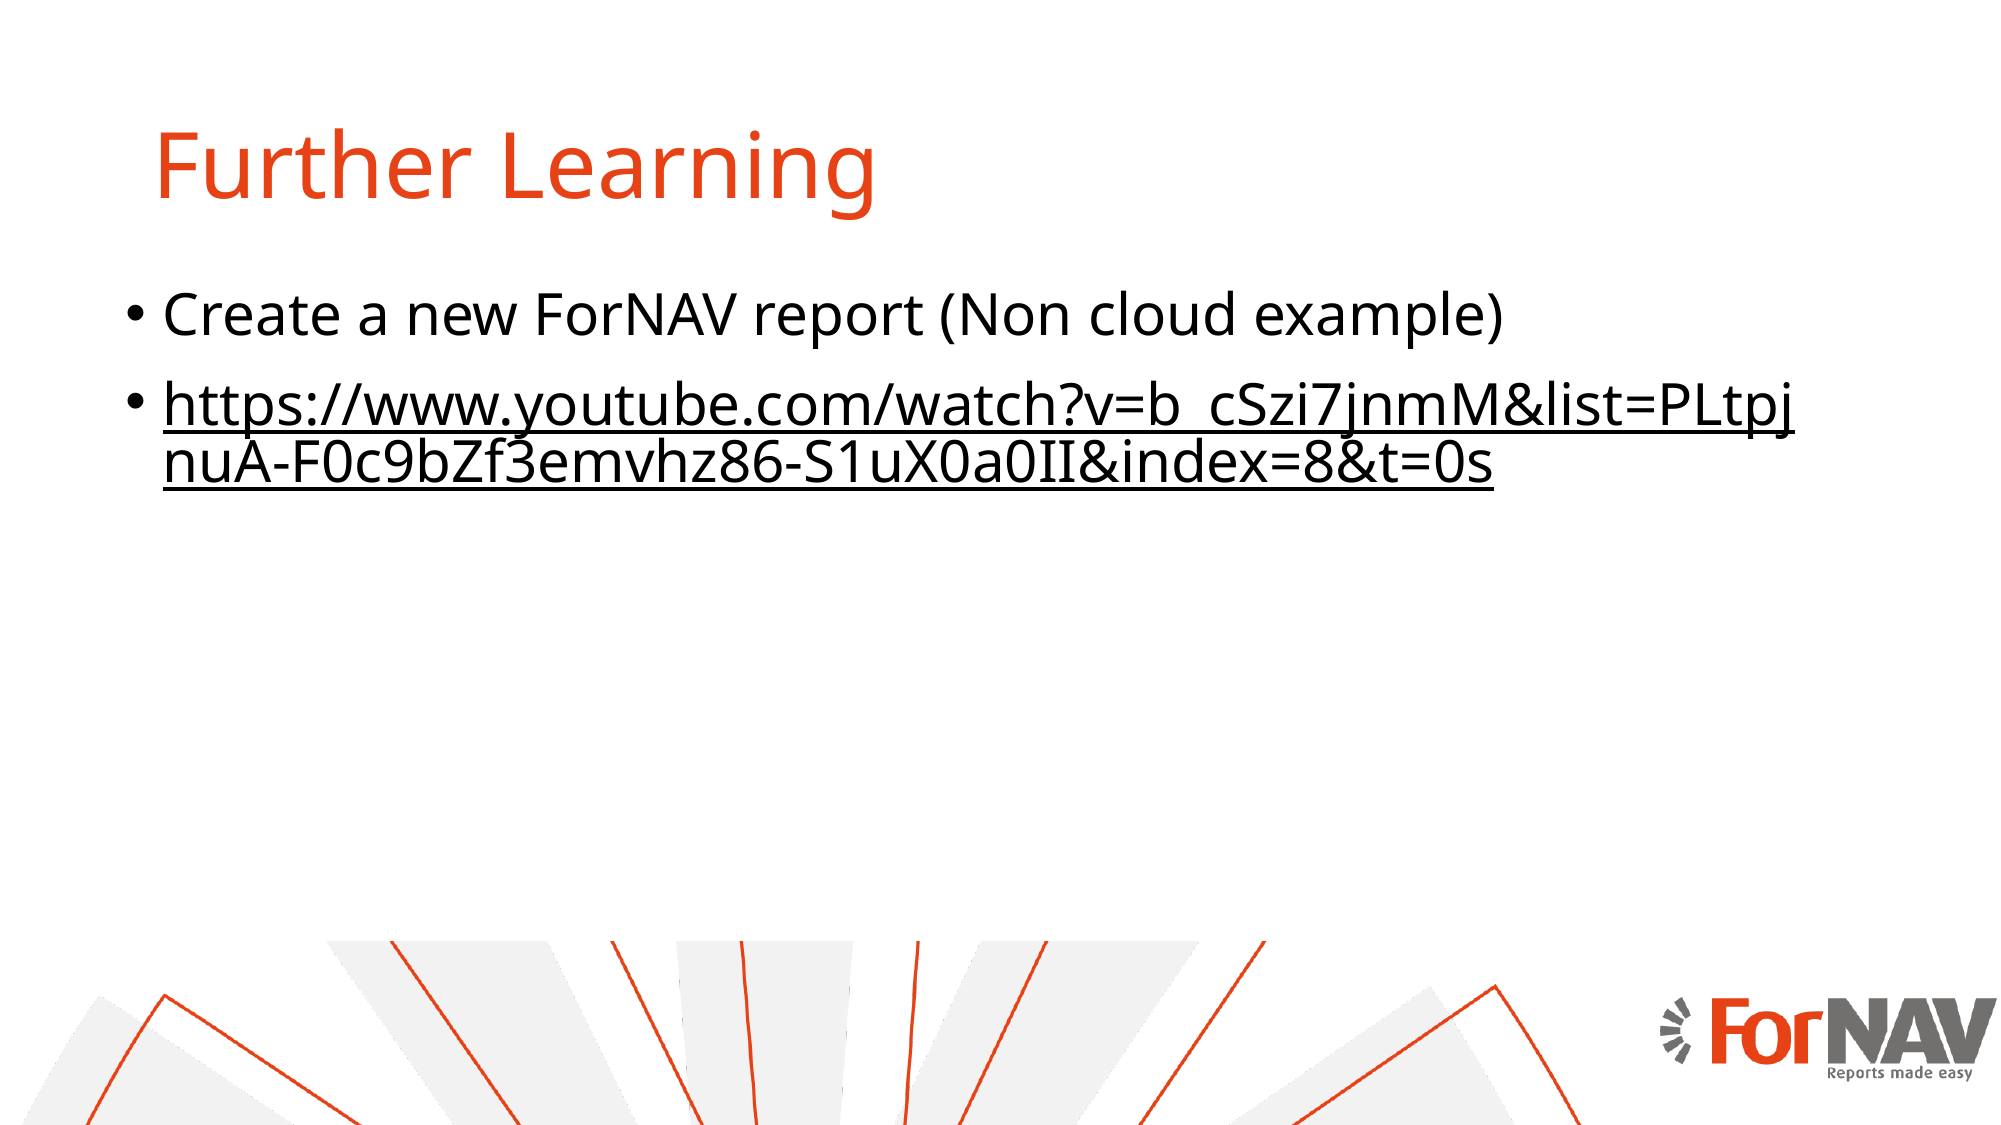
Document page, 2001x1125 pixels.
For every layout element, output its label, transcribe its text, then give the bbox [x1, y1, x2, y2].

list Create a new ForNAV report (Non cloud example) https://www.youtube.com/watch?v=b_cSzi7jnmM&list=PLtpjnuA-F0c9bZf3emvhz86-S1uX0a0II&index=8&t=0s [110, 277, 1836, 920]
picture [0, 941, 2001, 1125]
title Further Learning [137, 59, 1863, 278]
